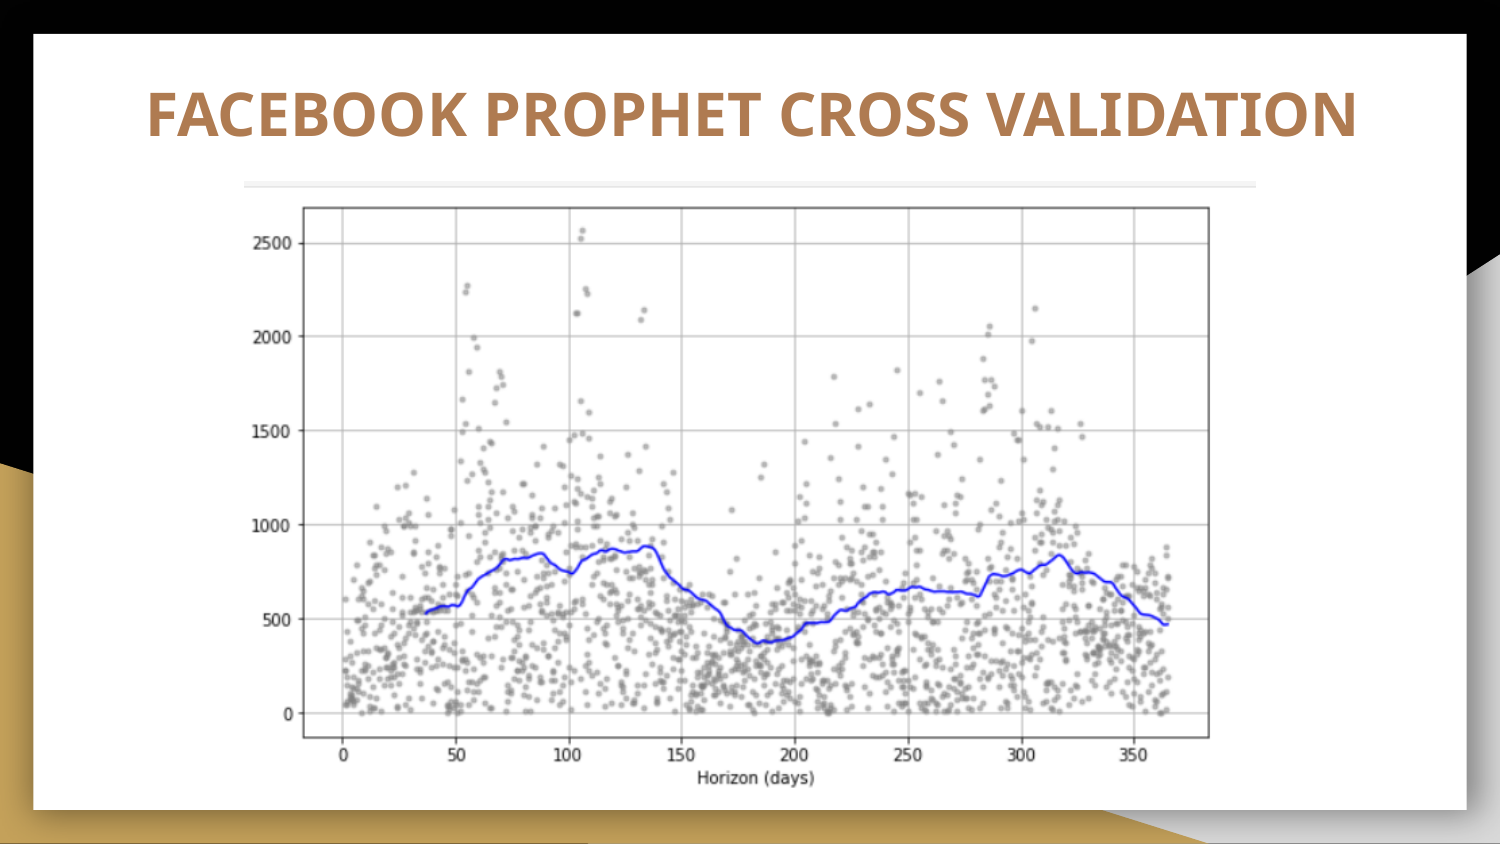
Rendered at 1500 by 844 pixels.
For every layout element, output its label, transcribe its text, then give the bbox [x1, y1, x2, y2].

title FACEBOOK PROPHET CROSS VALIDATION [82, 60, 1424, 218]
picture [243, 180, 1257, 797]
